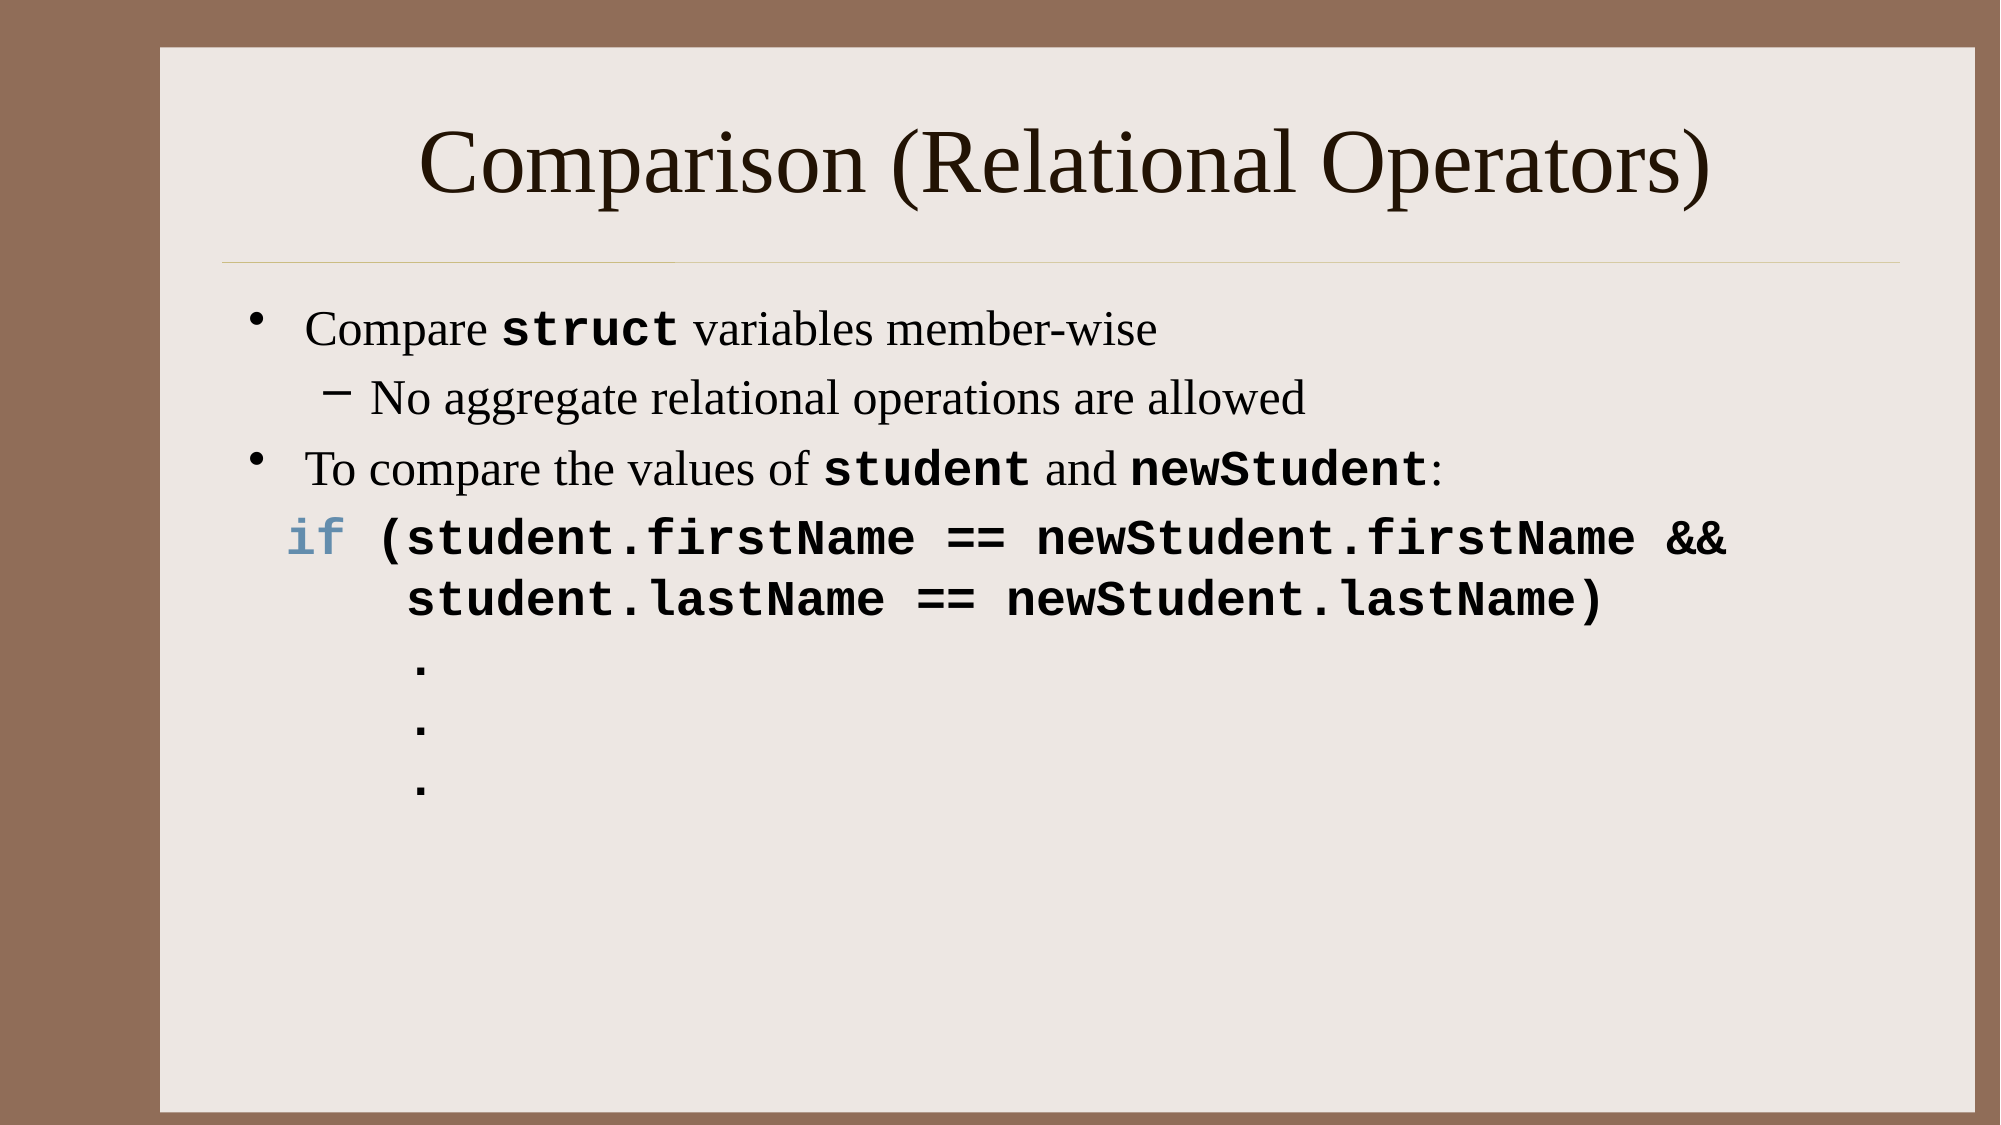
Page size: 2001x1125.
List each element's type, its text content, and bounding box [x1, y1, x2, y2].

list Compare struct variables member-wise No aggregate relational operations are allowed To compare the values of student and newStudent: if (student.firstName == newStudent.firstName && student.lastName == newStudent.lastName) . . . [233, 287, 1900, 963]
title Comparison (Relational Operators) [233, 62, 1900, 250]
